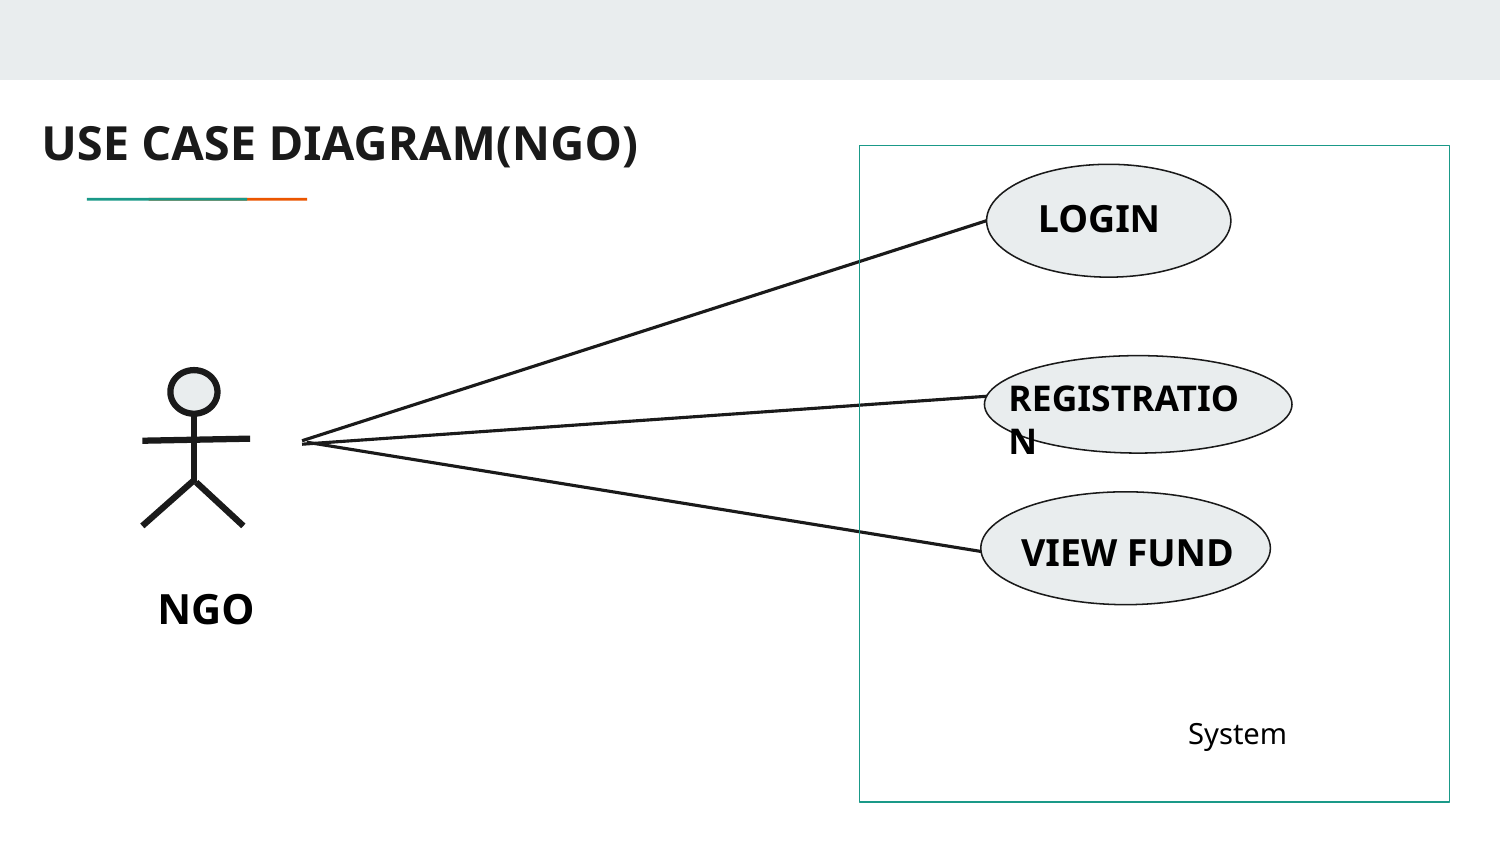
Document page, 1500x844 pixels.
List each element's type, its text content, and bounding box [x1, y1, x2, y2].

text_box [859, 145, 1450, 802]
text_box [301, 395, 994, 445]
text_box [301, 220, 987, 395]
title USE CASE DIAGRAM(NGO) [26, 98, 973, 186]
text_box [195, 482, 244, 527]
text_box NGO [142, 567, 432, 660]
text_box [306, 441, 1007, 556]
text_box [142, 479, 195, 527]
text_box [170, 370, 218, 414]
text_box System [1173, 700, 1407, 747]
